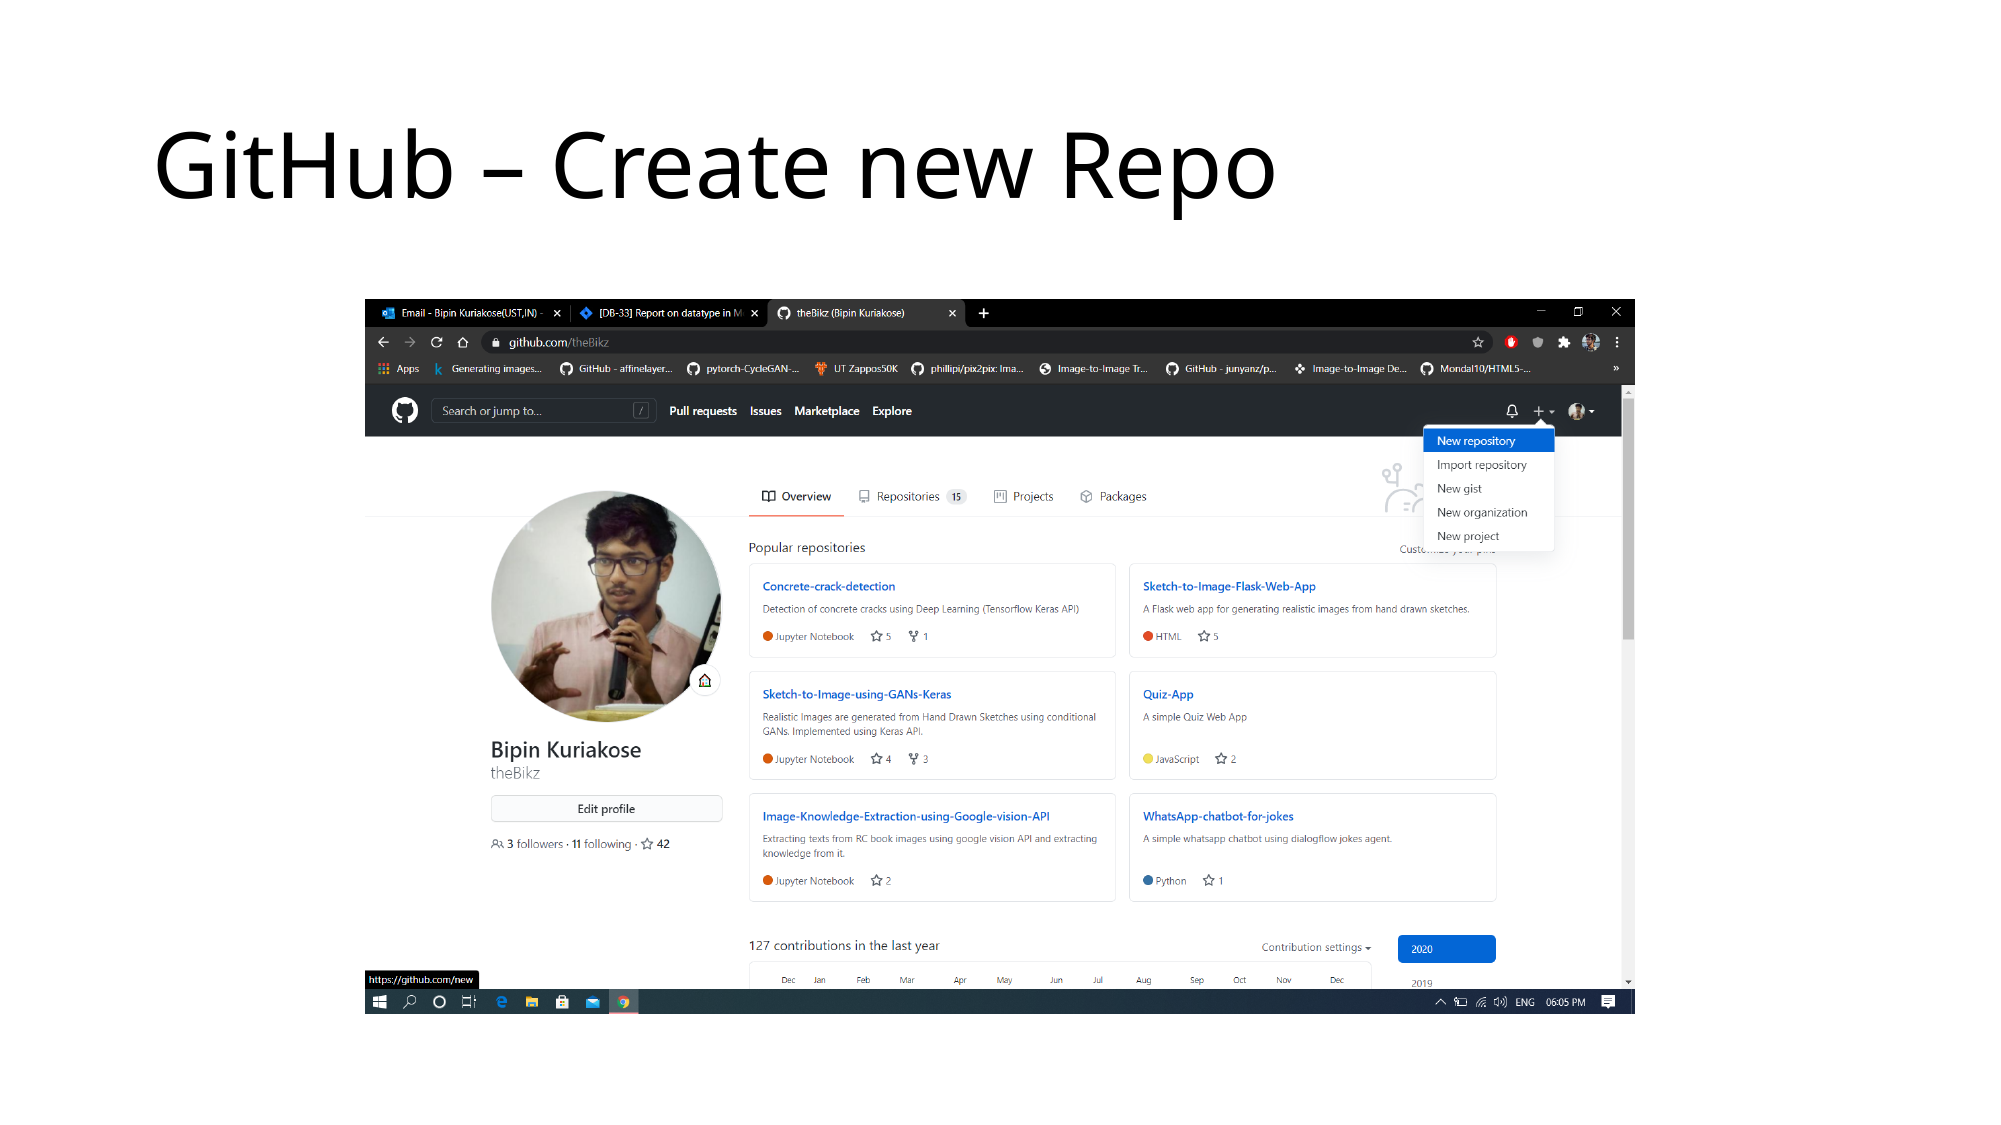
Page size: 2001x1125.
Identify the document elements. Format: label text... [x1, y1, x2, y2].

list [365, 299, 1635, 1014]
title GitHub – Create new Repo [137, 59, 1863, 278]
